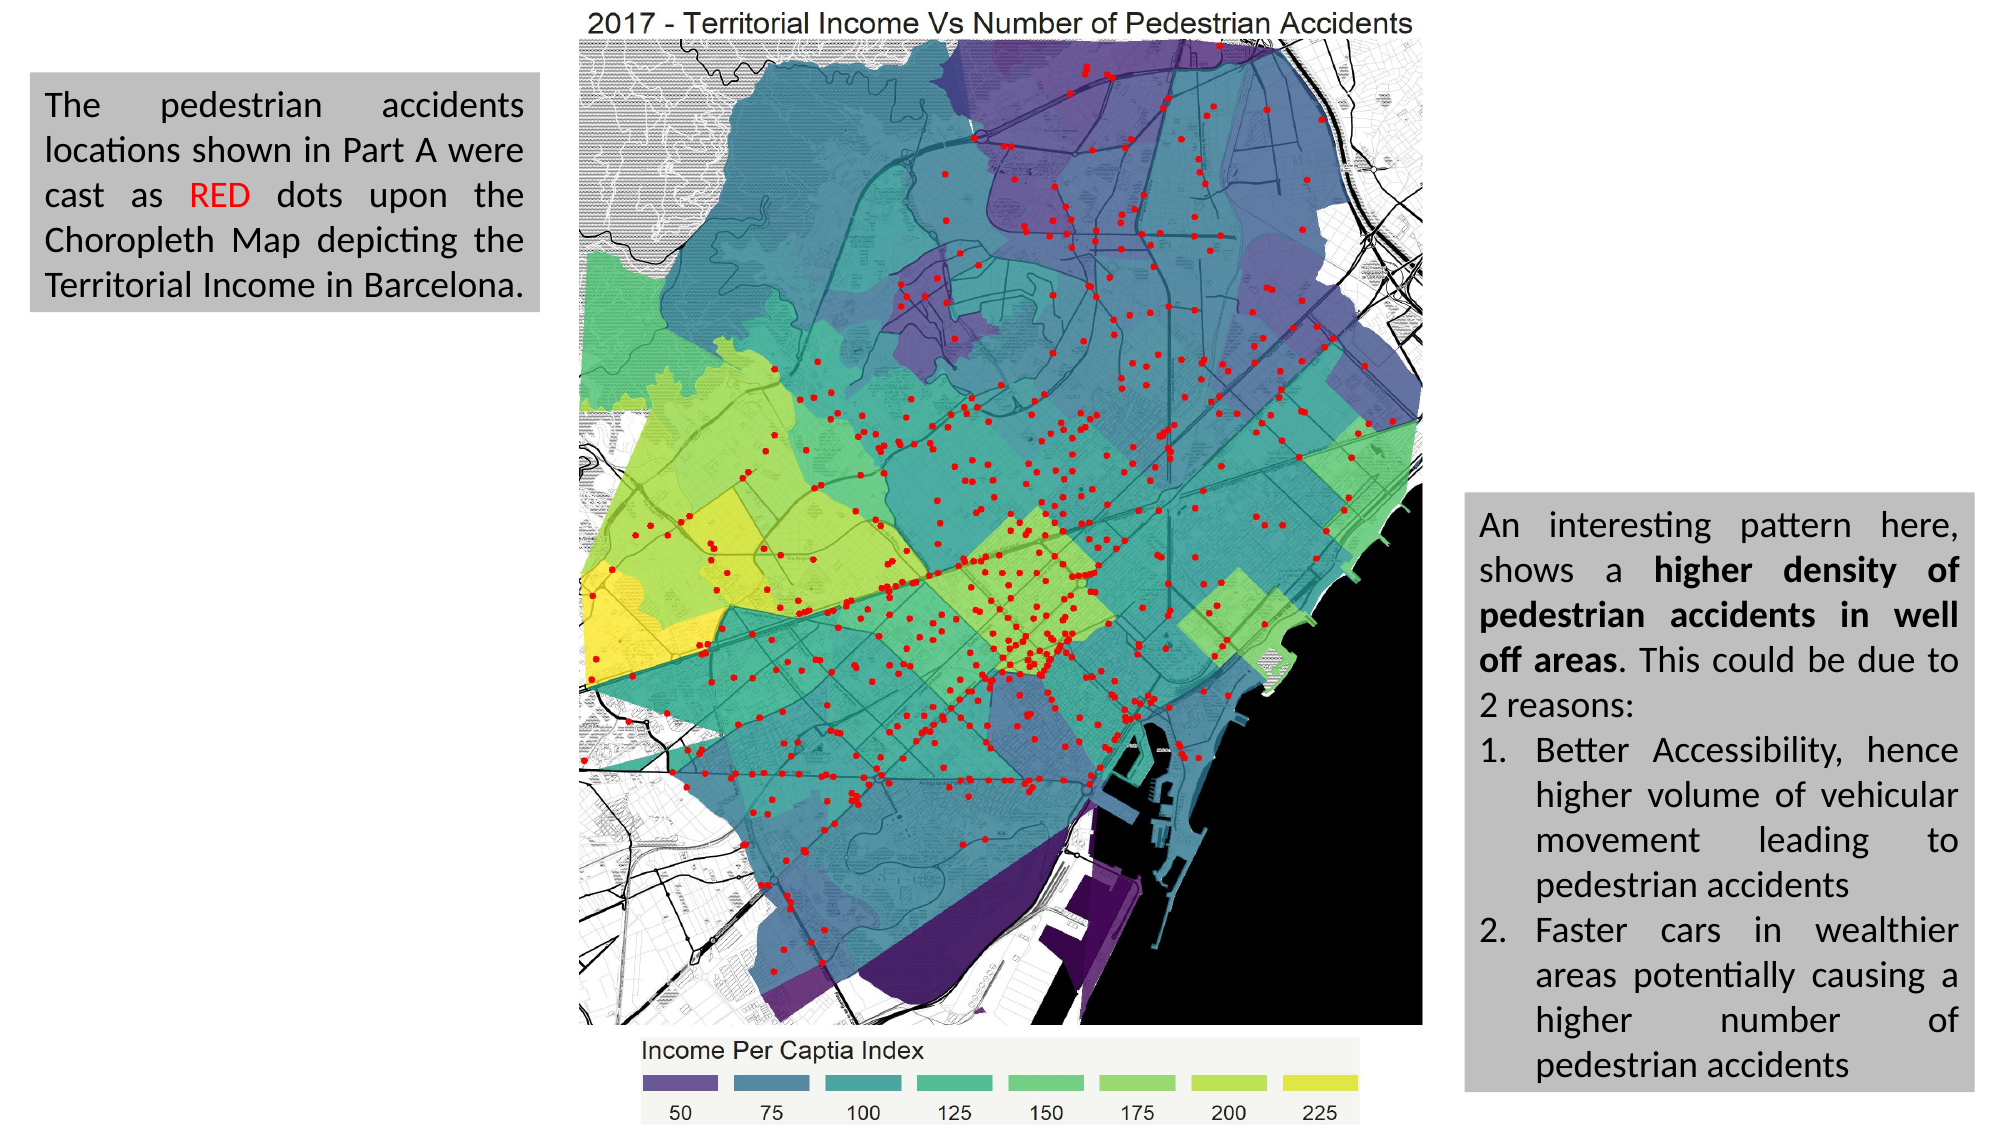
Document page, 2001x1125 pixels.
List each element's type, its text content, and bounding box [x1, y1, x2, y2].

picture [0, 0, 2001, 1125]
text_box The pedestrian accidents locations shown in Part A were cast as RED dots upon the Choropleth Map depicting the Territorial Income in Barcelona. [29, 72, 540, 313]
text_box An interesting pattern here, shows a higher density of pedestrian accidents in well off areas. This could be due to 2 reasons: Better Accessibility, hence higher volume of vehicular movement leading to pedestrian accidents Faster cars in wealthier areas potentially causing a higher number of pedestrian accidents [1464, 492, 1975, 1093]
